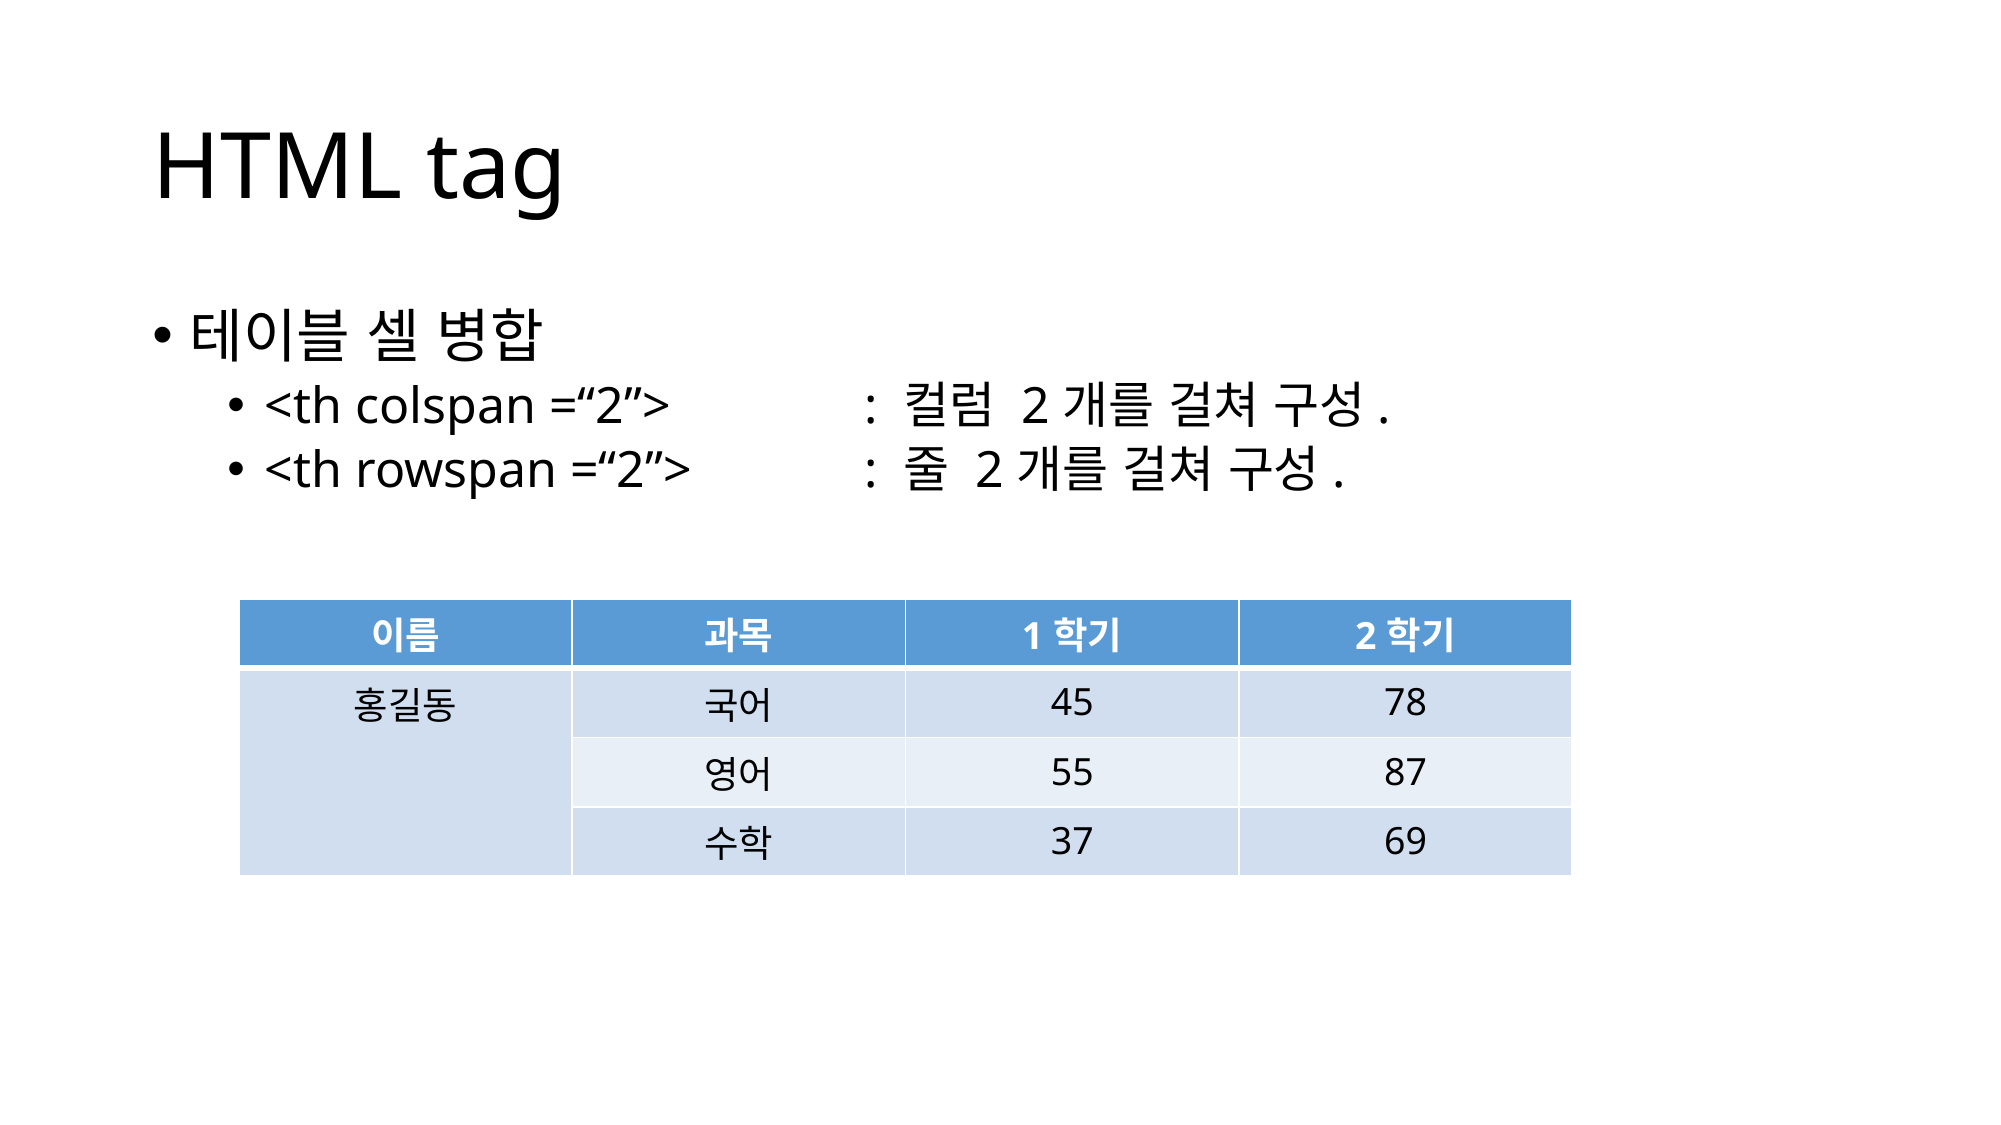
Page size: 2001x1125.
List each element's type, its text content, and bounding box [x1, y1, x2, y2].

table_cell 수학 [573, 808, 905, 875]
table_header 이름 [240, 600, 571, 665]
table_cell 홍길동 [240, 671, 571, 875]
table_cell 37 [906, 808, 1238, 875]
table_cell 69 [1240, 808, 1571, 875]
table_cell 영어 [573, 738, 905, 806]
table_cell 국어 [573, 671, 905, 737]
list 테이블 셀 병합 <th colspan =“2”> : 컬럼 2개를 걸쳐 구성. <th rowspan =“2”> : 줄 2개를 걸쳐 구성. [137, 299, 1863, 1014]
table_header 2학기 [1240, 600, 1571, 665]
table_cell 87 [1240, 738, 1571, 806]
table_cell 55 [906, 738, 1238, 806]
table_header 과목 [573, 600, 905, 665]
table_cell 45 [906, 671, 1238, 737]
title HTML tag [137, 59, 1863, 278]
table_cell 78 [1240, 671, 1571, 737]
table_header 1학기 [906, 600, 1238, 665]
